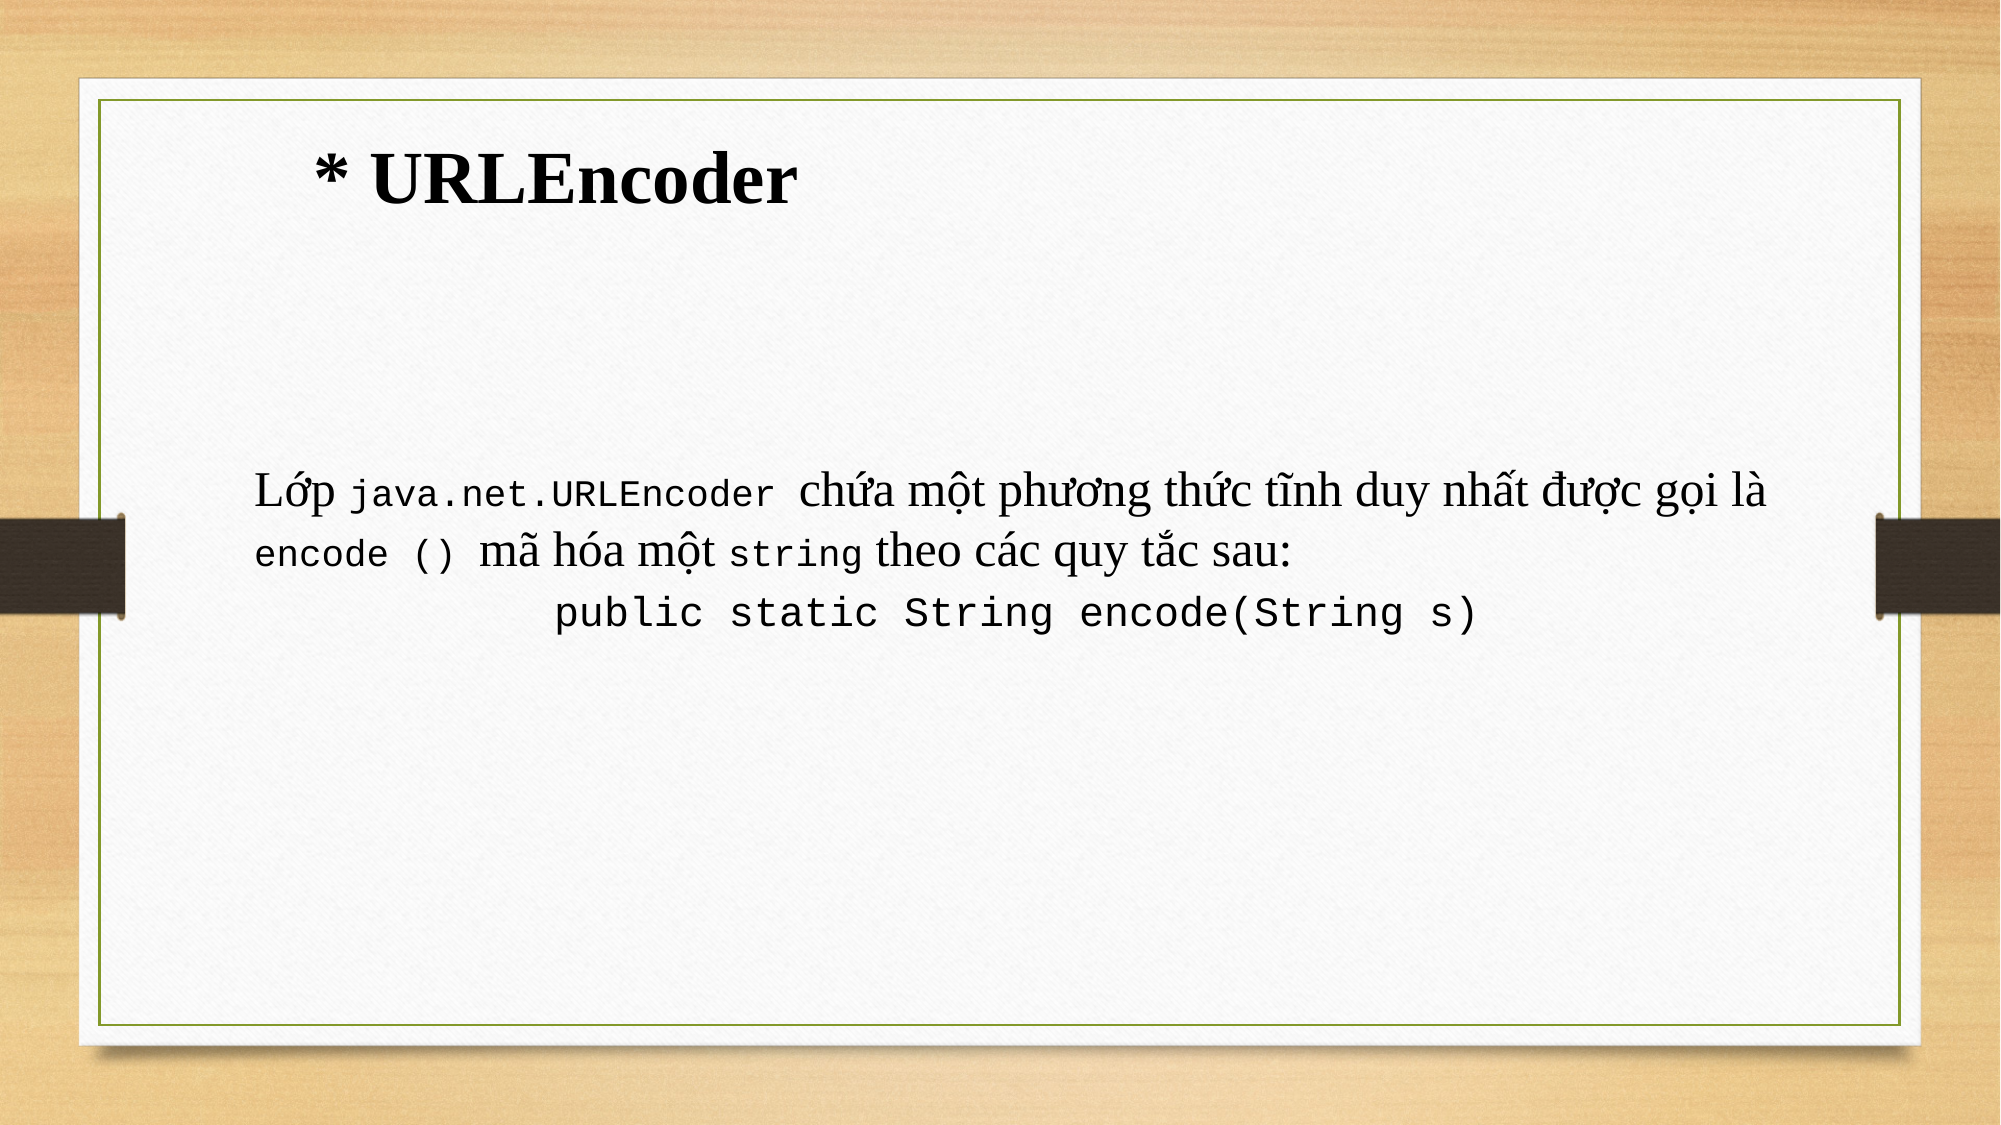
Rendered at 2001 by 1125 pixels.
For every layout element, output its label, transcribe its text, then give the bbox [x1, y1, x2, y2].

text_box Lớp java.net.URLEncoder chứa một phương thức tĩnh duy nhất được gọi là encode () mã hóa một string theo các quy tắc sau: public static String encode(String s) [239, 449, 1813, 645]
text_box * URLEncoder [298, 120, 1911, 226]
picture [0, 0, 2001, 1125]
